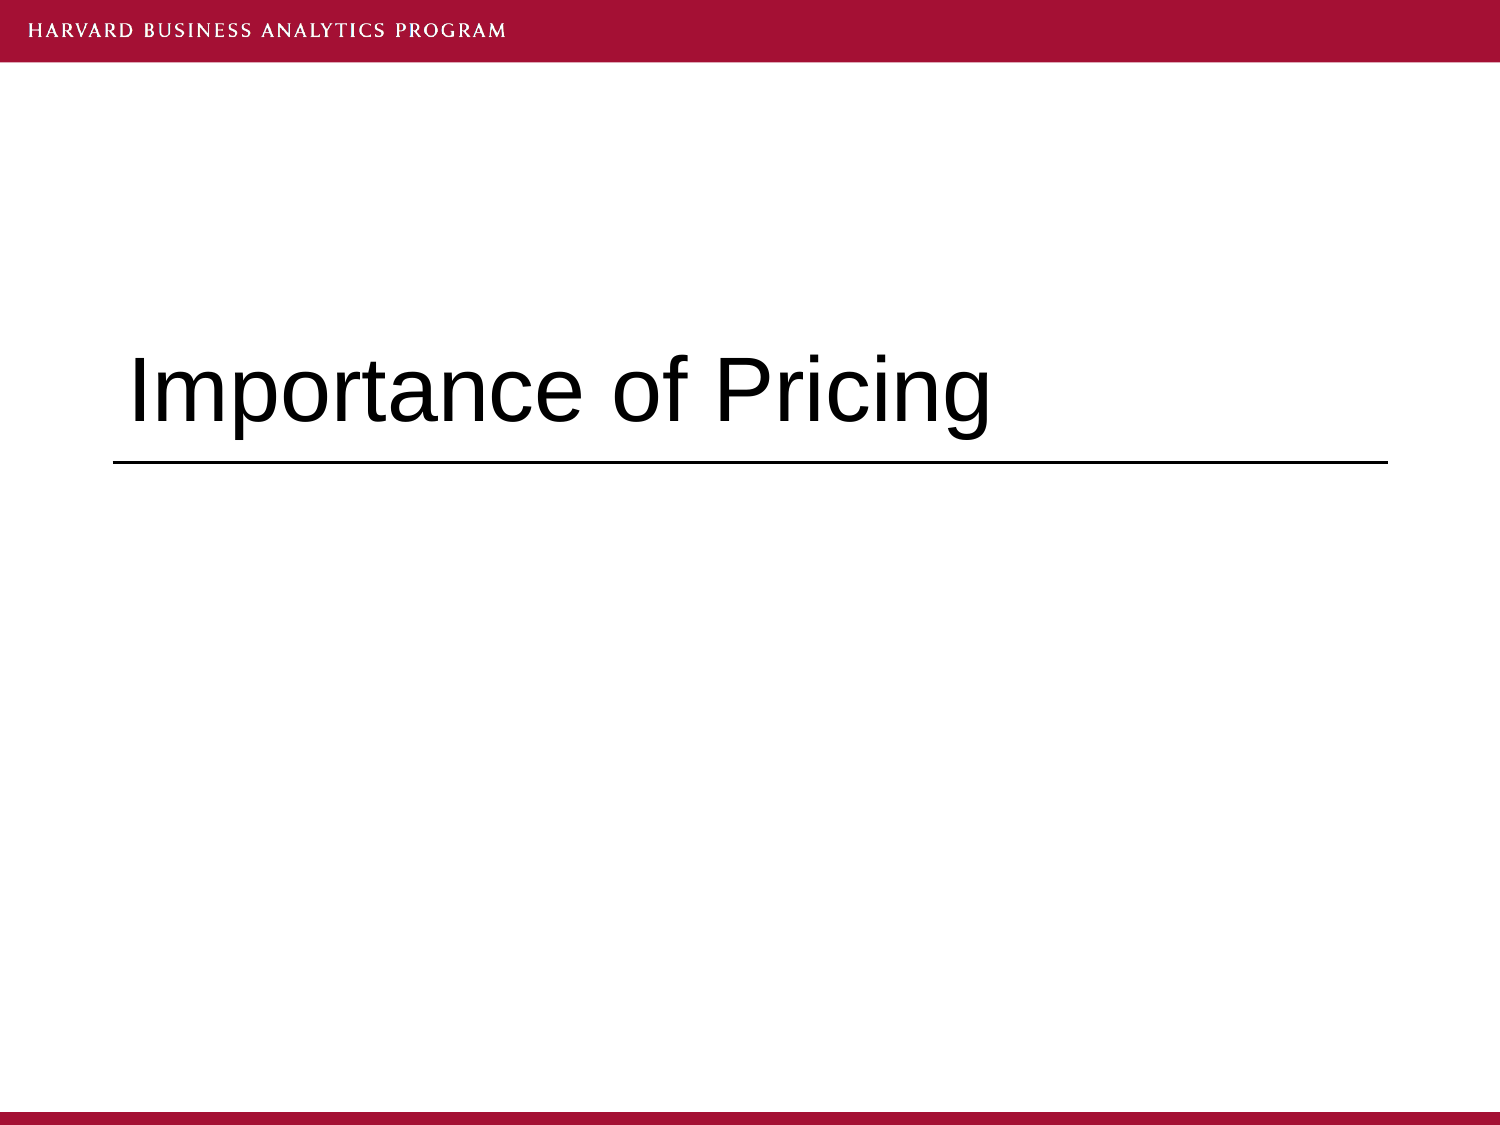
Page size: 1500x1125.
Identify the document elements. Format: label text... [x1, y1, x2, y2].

title Importance of Pricing [112, 299, 1388, 448]
picture [0, 3, 538, 60]
